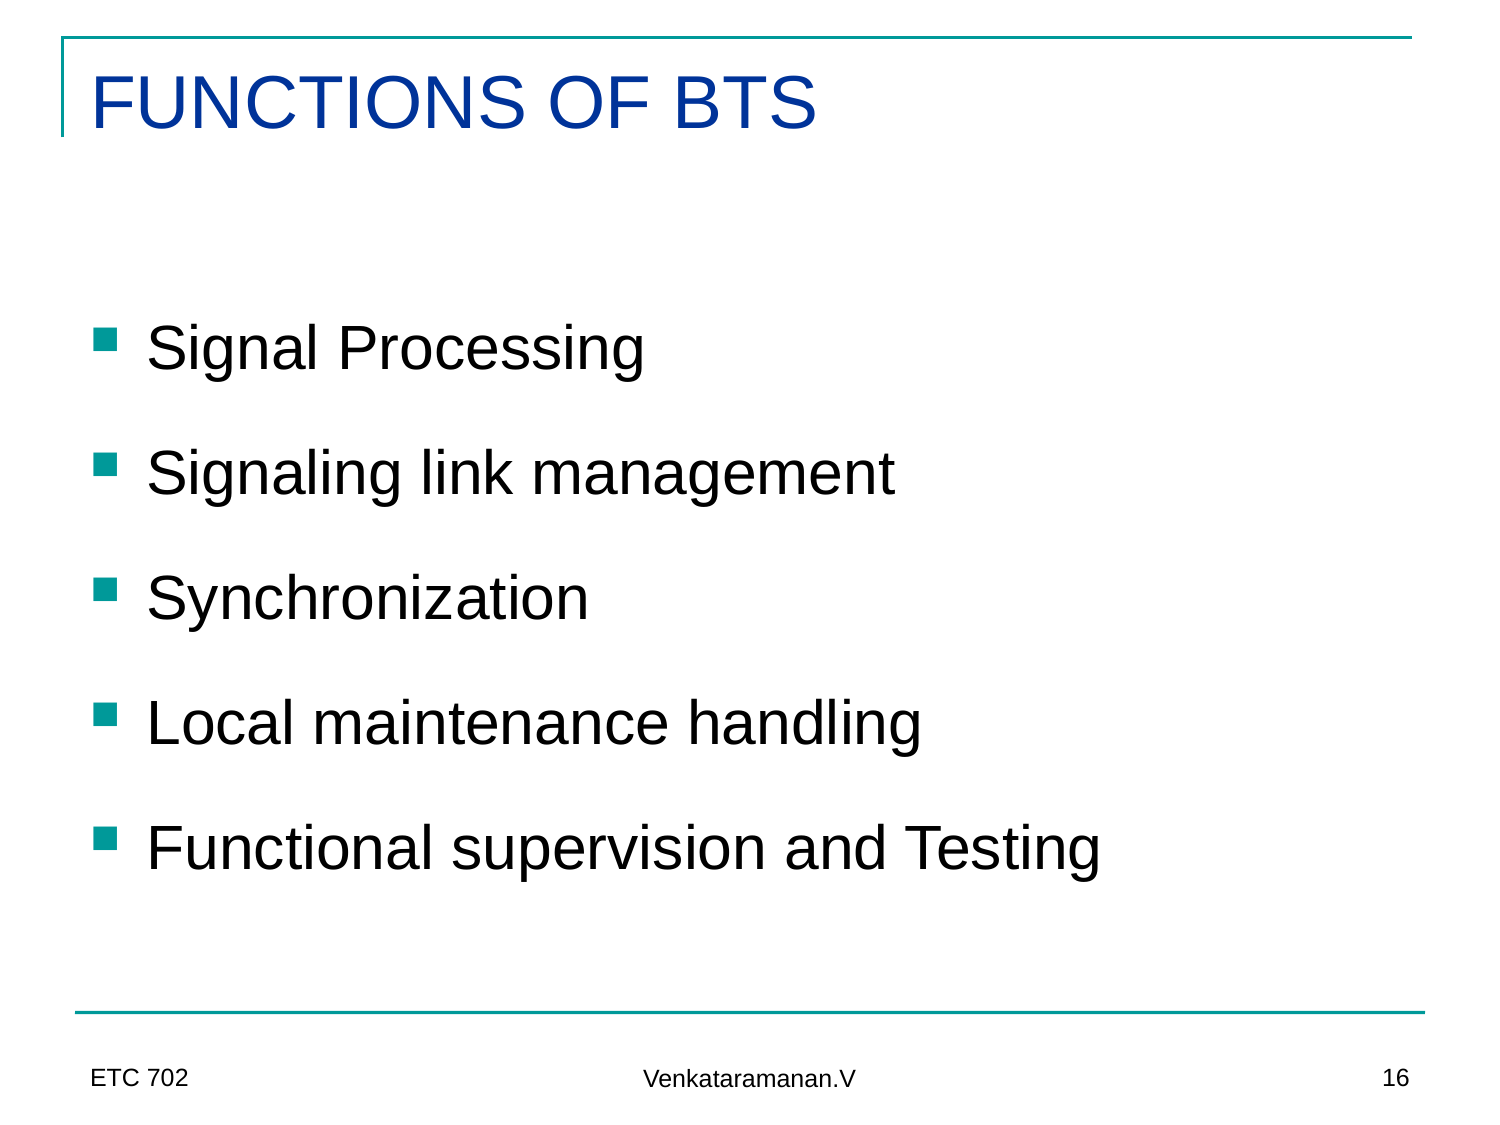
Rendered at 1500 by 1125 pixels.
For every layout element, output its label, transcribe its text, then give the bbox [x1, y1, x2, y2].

slide_number ETC 702 [75, 1024, 425, 1100]
list Signal Processing Signaling link management Synchronization Local maintenance handling Functional supervision and Testing [75, 262, 1425, 1006]
title FUNCTIONS OF BTS [75, 45, 1425, 175]
footer Venkataramanan.V [512, 1025, 988, 1100]
slide_number 16 [1074, 1024, 1425, 1100]
